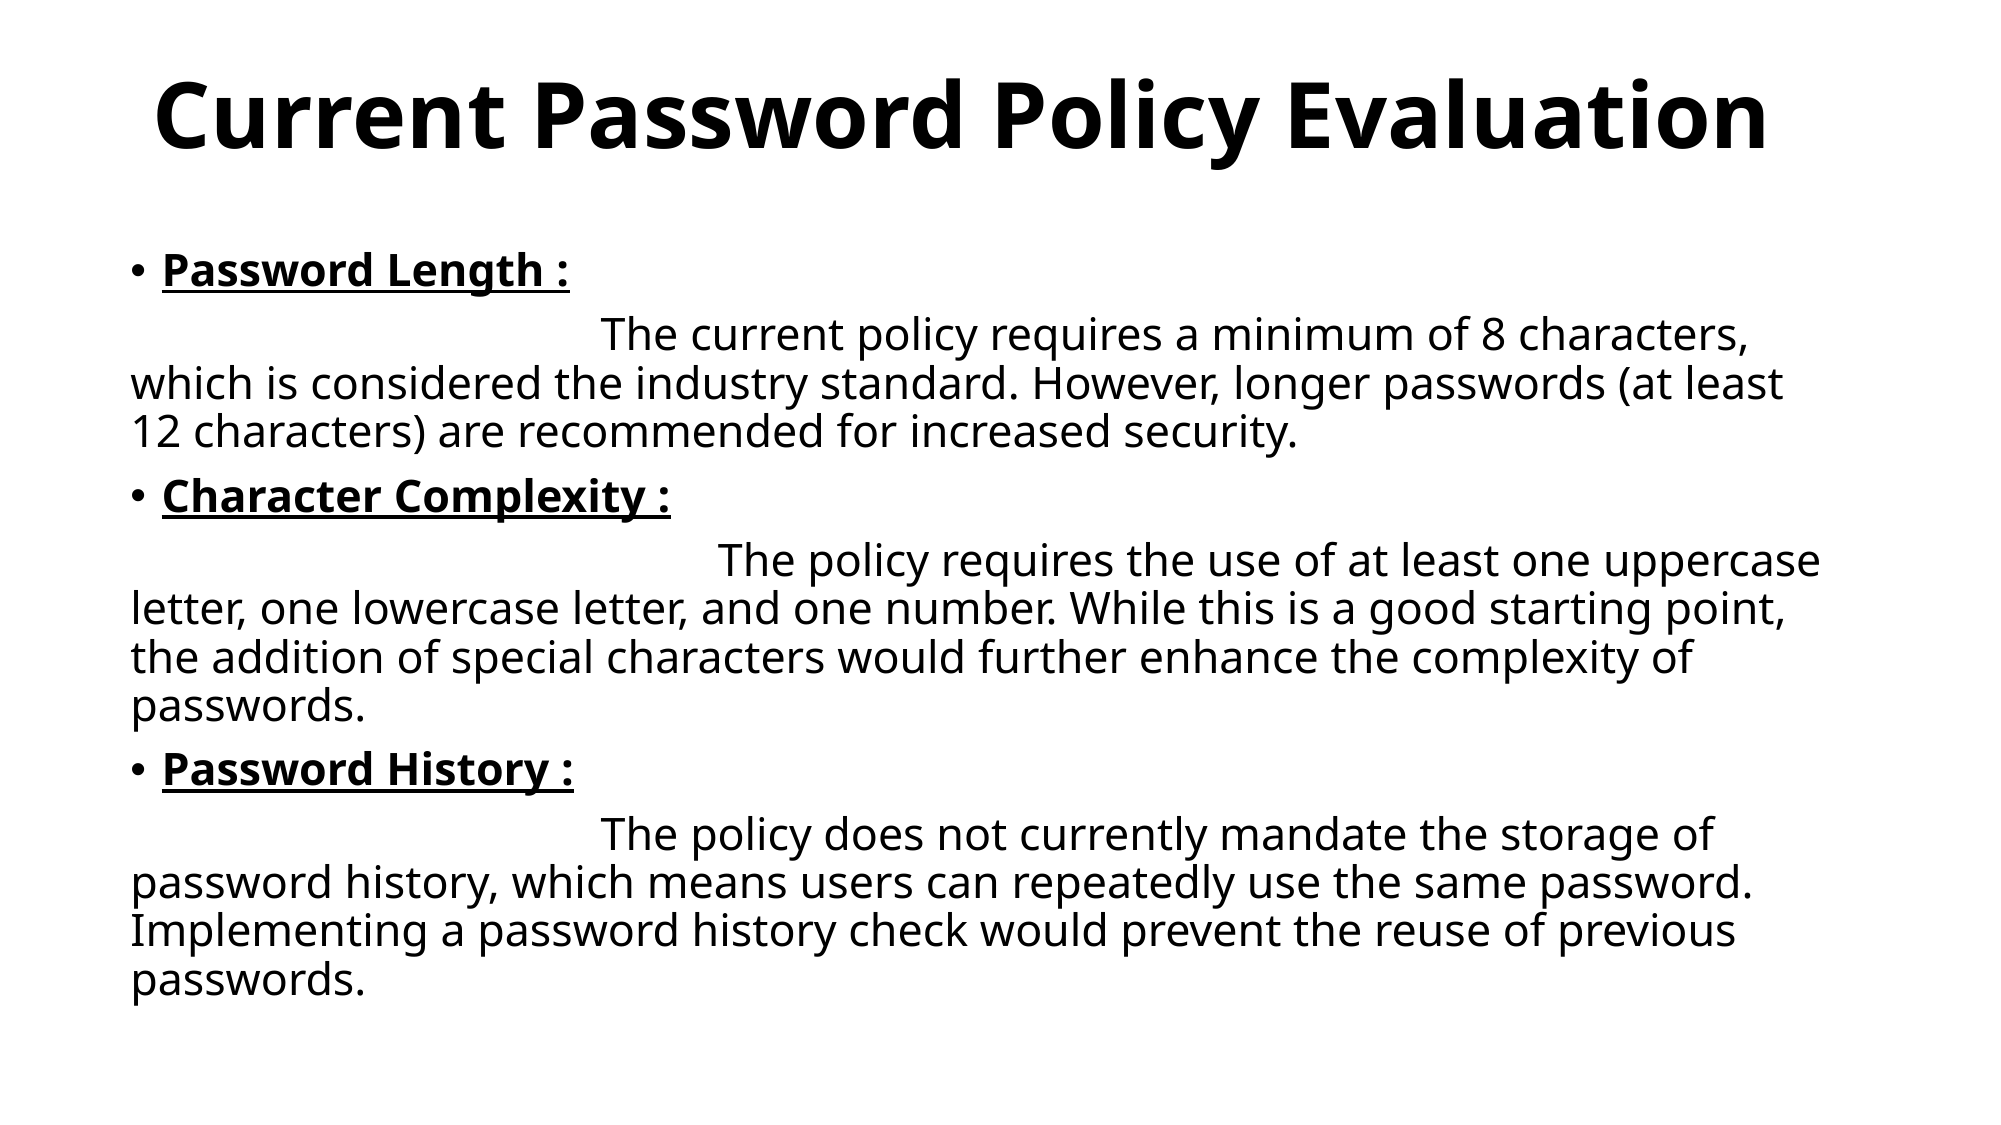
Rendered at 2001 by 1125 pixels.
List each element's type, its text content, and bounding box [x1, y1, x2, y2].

title Current Password Policy Evaluation [137, 59, 1863, 240]
list Password Length : The current policy requires a minimum of 8 characters, which is considered the industry standard. However, longer passwords (at least 12 characters) are recommended for increased security. Character Complexity : The policy requires the use of at least one uppercase letter, one lowercase letter, and one number. While this is a good starting point, the addition of special characters would further enhance the complexity of passwords. Password History : The policy does not currently mandate the storage of password history, which means users can repeatedly use the same password. Implementing a password history check would prevent the reuse of previous passwords. [115, 240, 1863, 1014]
